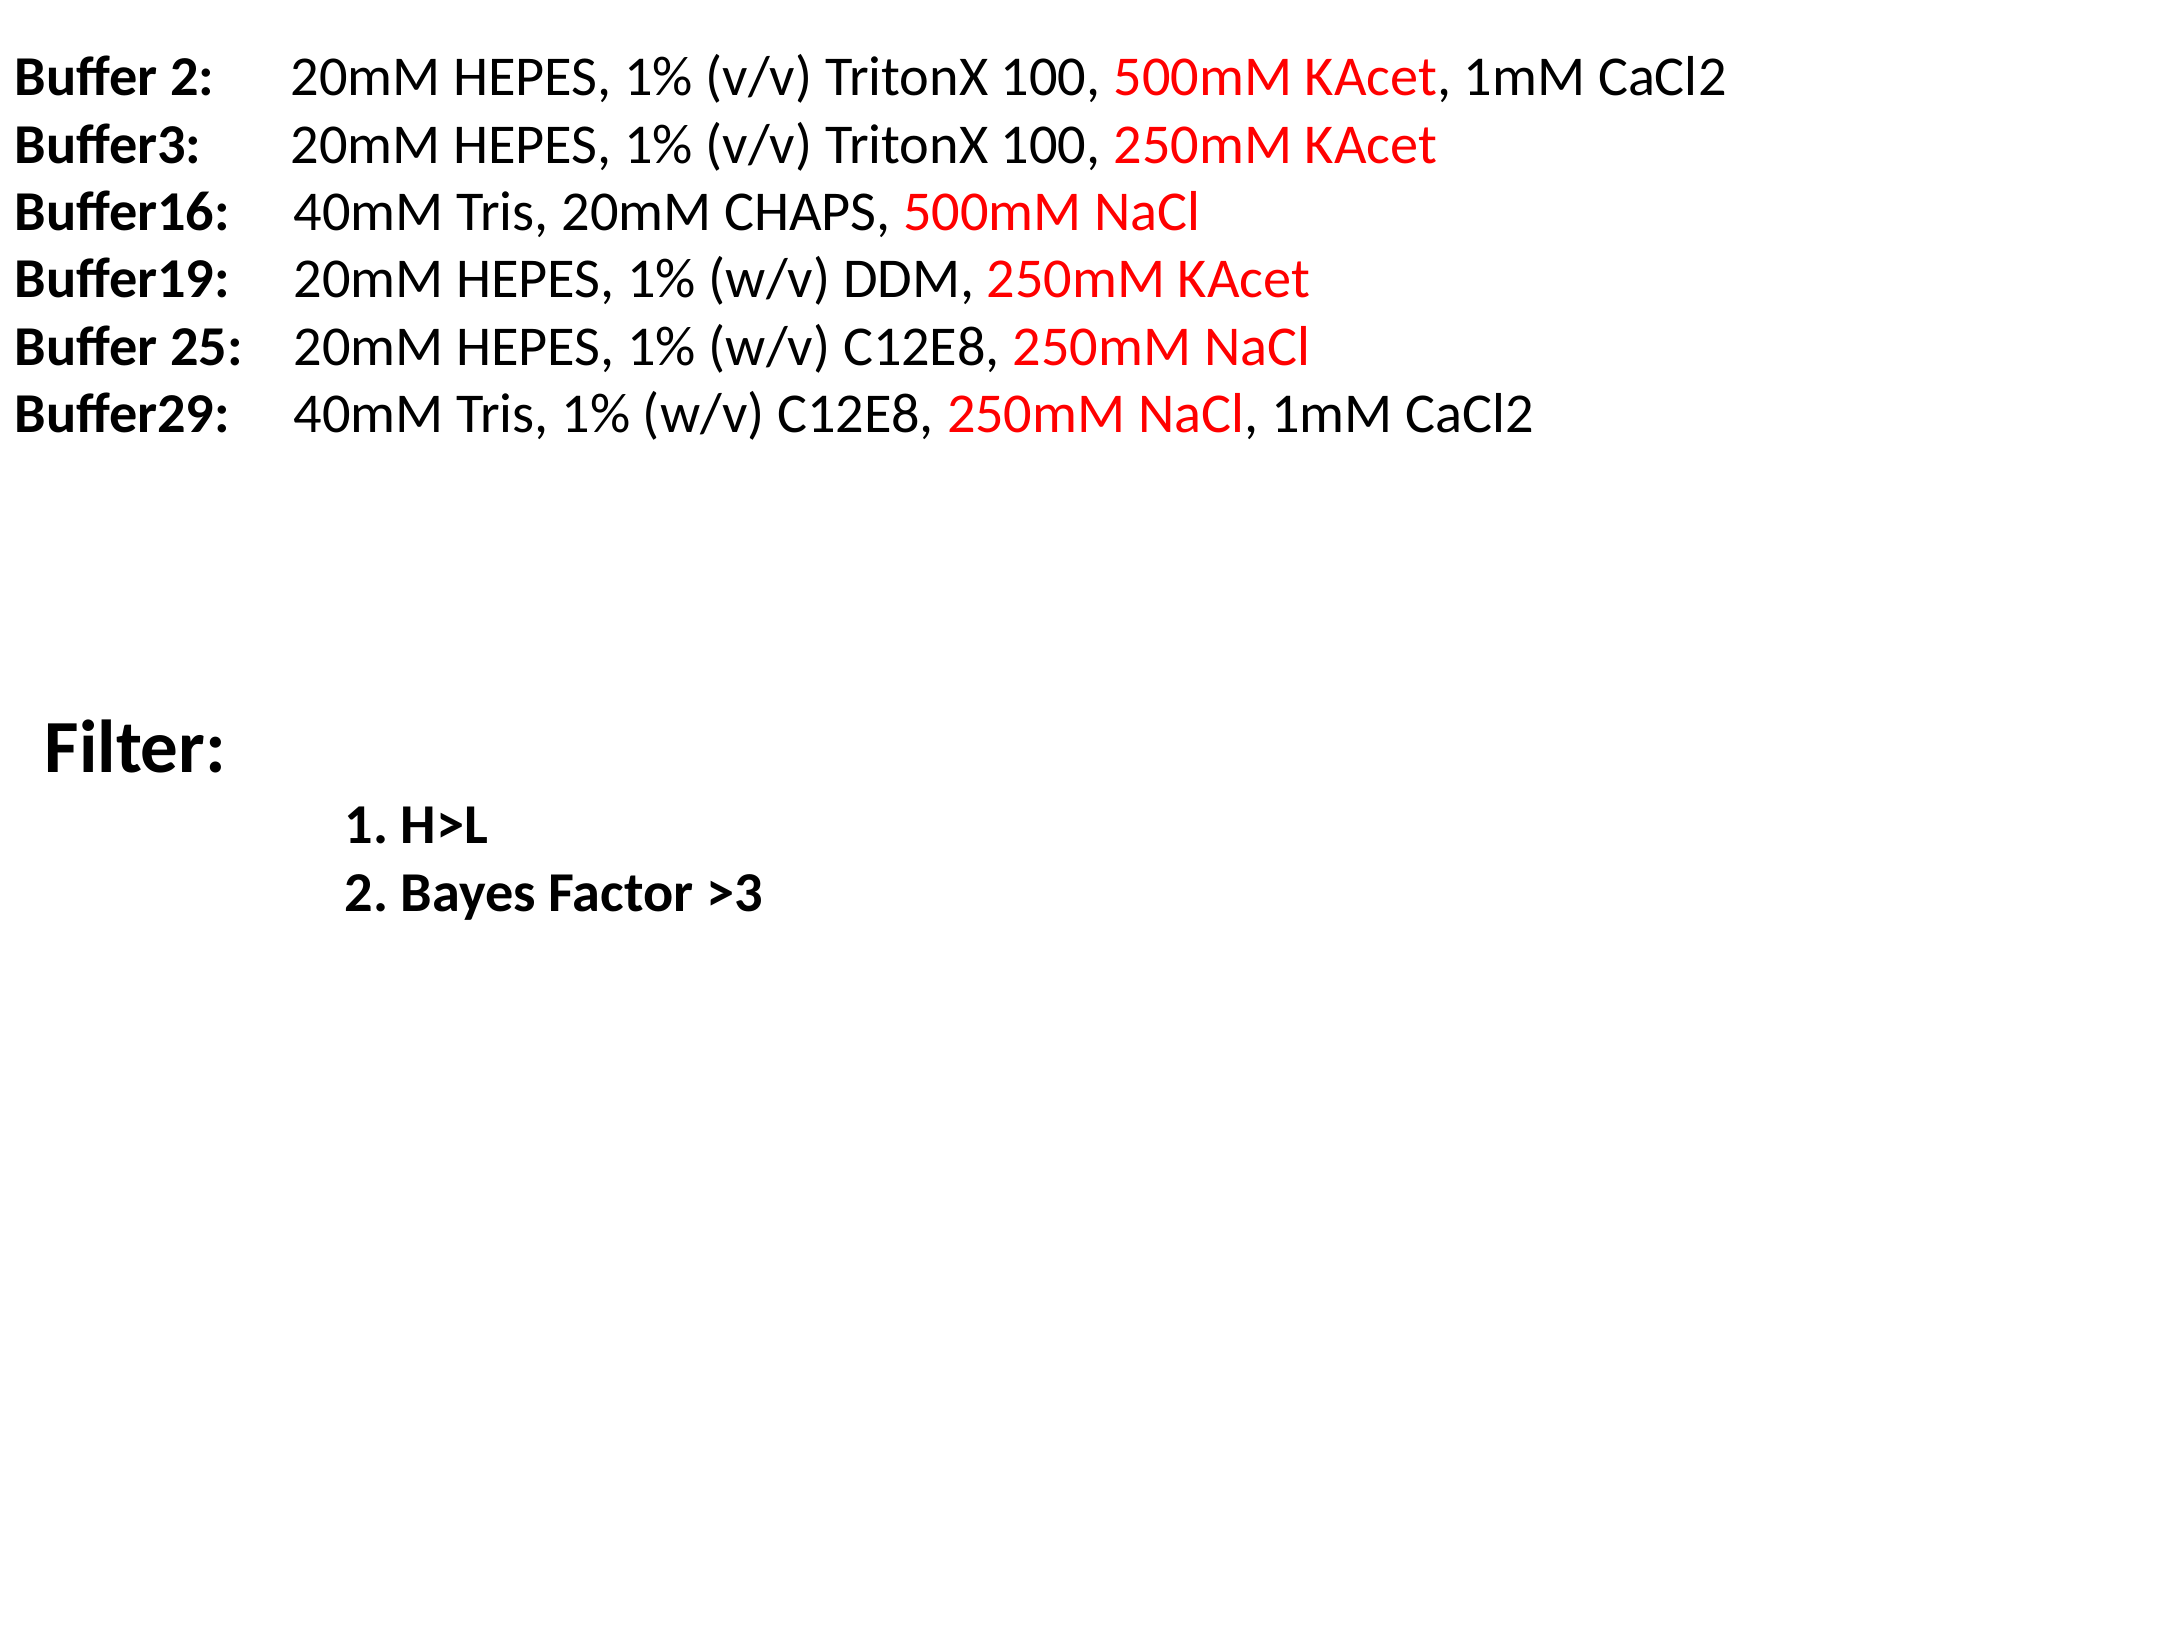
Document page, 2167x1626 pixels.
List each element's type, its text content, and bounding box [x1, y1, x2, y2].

text_box Buffer 2: 20mM HEPES, 1% (v/v) TritonX 100, 500mM KAcet, 1mM CaCl2 Buffer3: 20mM HEPES, 1% (v/v) TritonX 100, 250mM KAcet Buffer16: 40mM Tris, 20mM CHAPS, 500mM NaCl Buffer19: 20mM HEPES, 1% (w/v) DDM, 250mM KAcet Buffer 25: 20mM HEPES, 1% (w/v) C12E8, 250mM NaCl Buffer29: 40mM Tris, 1% (w/v) C12E8, 250mM NaCl, 1mM CaCl2 [0, 32, 1968, 452]
text_box Filter: 1. H>L 2. Bayes Factor >3 [30, 690, 1999, 930]
